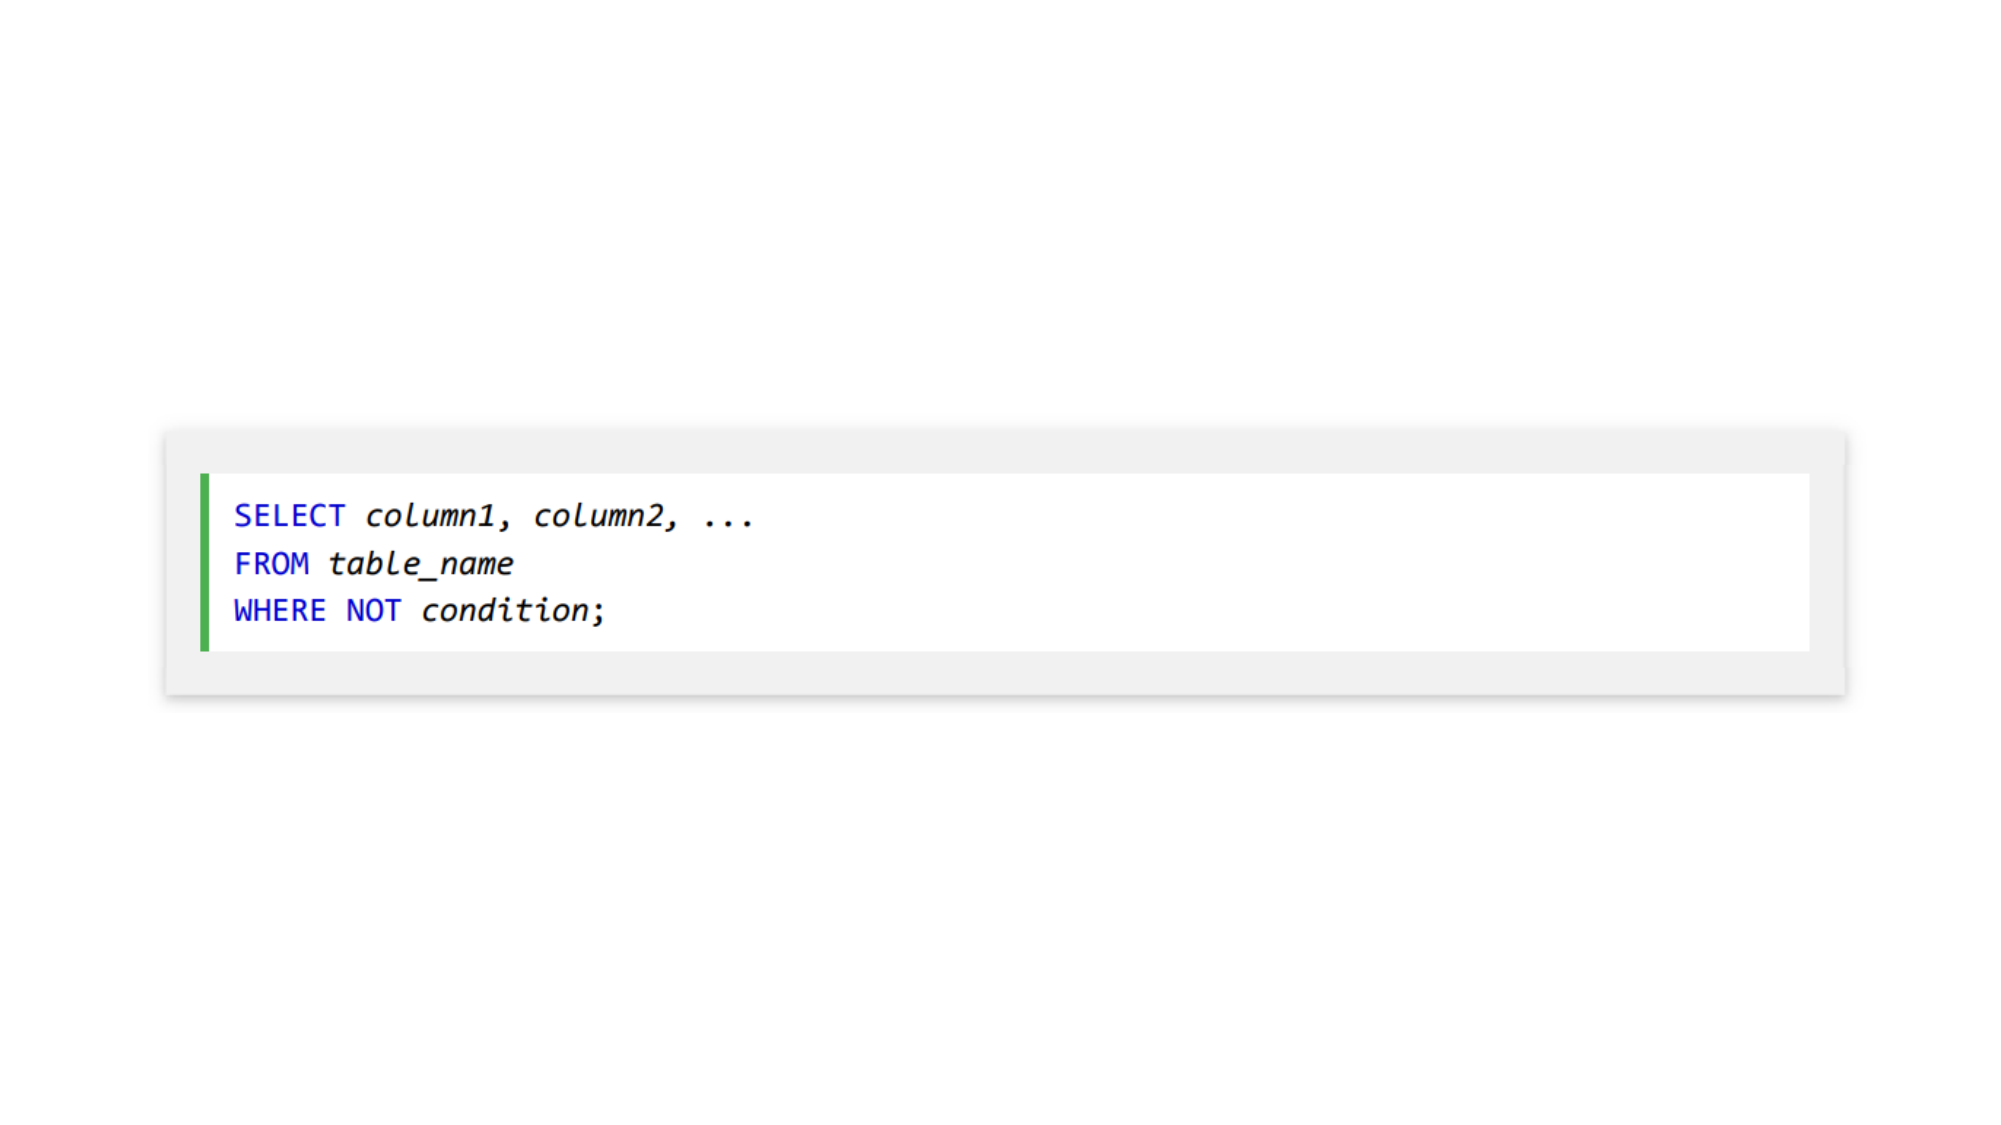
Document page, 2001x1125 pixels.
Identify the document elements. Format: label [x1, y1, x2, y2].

list [148, 411, 1874, 714]
